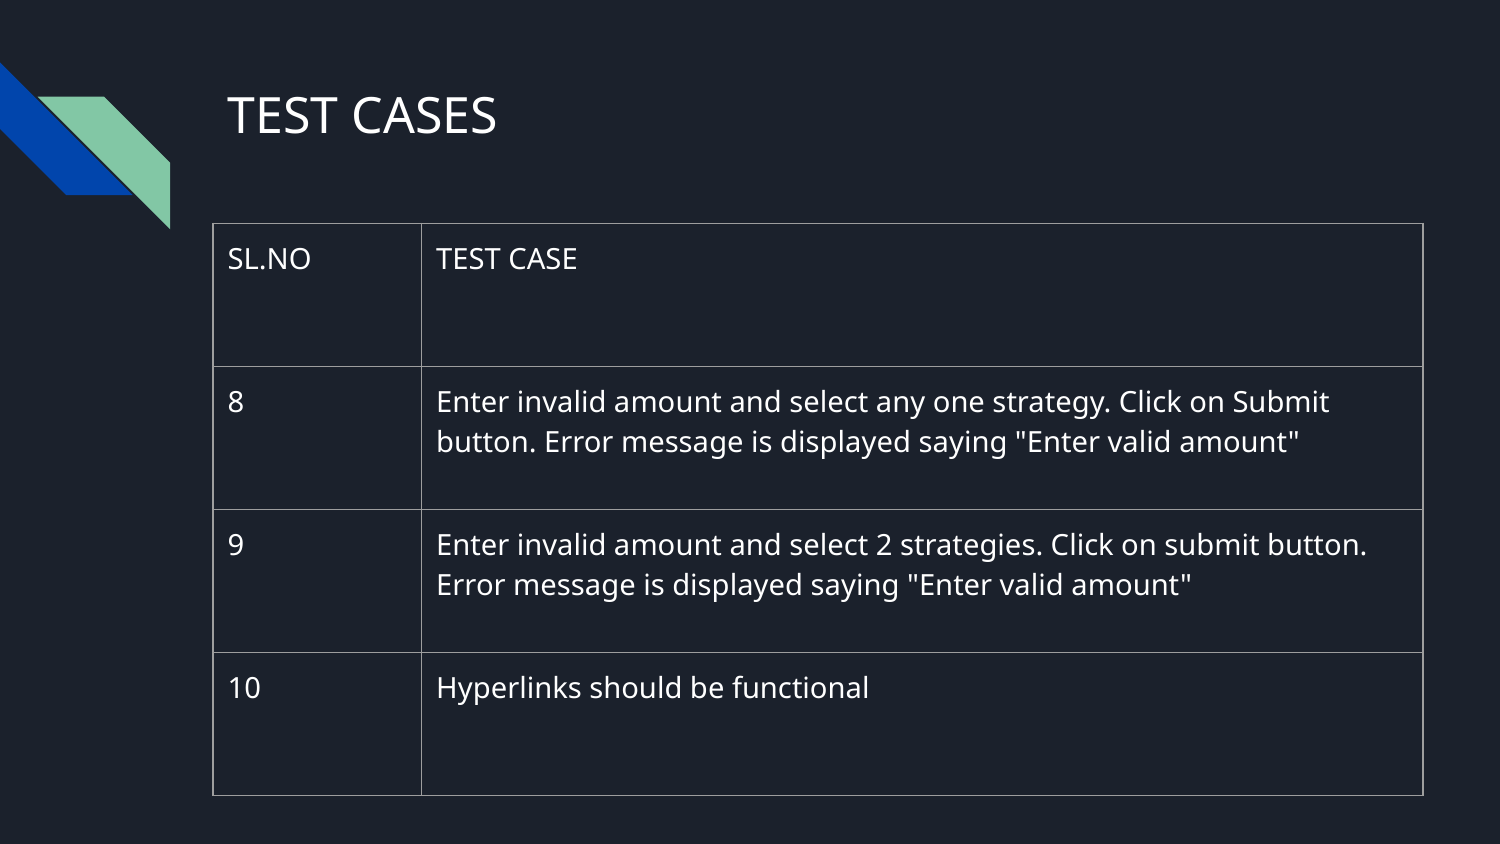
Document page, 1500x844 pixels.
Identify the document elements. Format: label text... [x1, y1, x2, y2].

table_cell 8 [214, 367, 421, 509]
title TEST CASES [212, 64, 1368, 215]
table_cell Enter invalid amount and select any one strategy. Click on Submit button. Error message is displayed saying "Enter valid amount" [422, 367, 1422, 509]
table_header SL.NO [214, 224, 421, 366]
table_cell Hyperlinks should be functional [422, 653, 1422, 795]
table_cell 9 [214, 510, 421, 652]
table_header TEST CASE [422, 224, 1422, 366]
table_cell 10 [214, 653, 421, 795]
table_cell Enter invalid amount and select 2 strategies. Click on submit button. Error message is displayed saying "Enter valid amount" [422, 510, 1422, 652]
